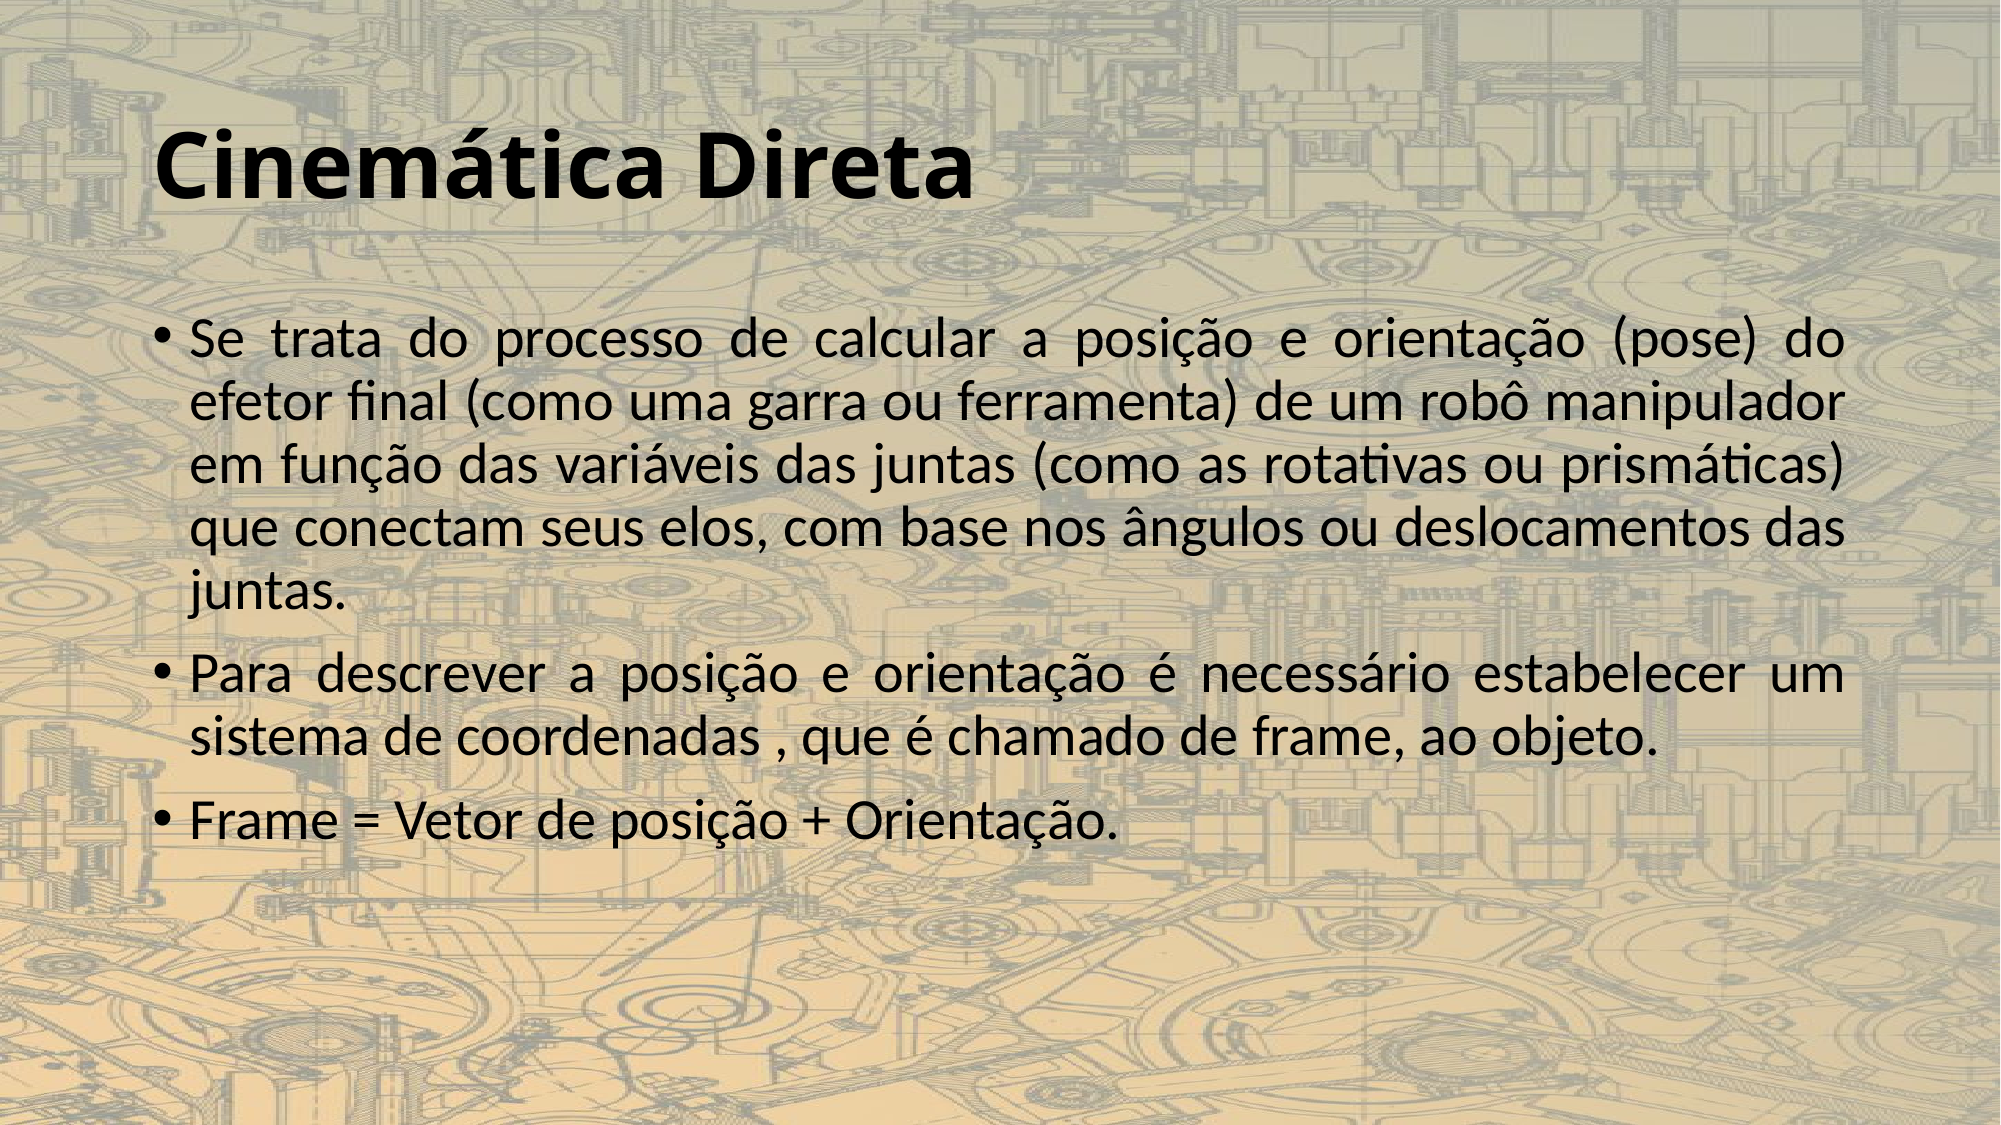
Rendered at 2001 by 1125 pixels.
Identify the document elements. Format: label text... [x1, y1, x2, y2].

list Se trata do processo de calcular a posição e orientação (pose) do efetor final (como uma garra ou ferramenta) de um robô manipulador em função das variáveis das juntas (como as rotativas ou prismáticas) que conectam seus elos, com base nos ângulos ou deslocamentos das juntas. Para descrever a posição e orientação é necessário estabelecer um sistema de coordenadas , que é chamado de frame, ao objeto. Frame = Vetor de posição + Orientação. [137, 299, 1863, 1014]
title Cinemática Direta [137, 59, 1863, 278]
